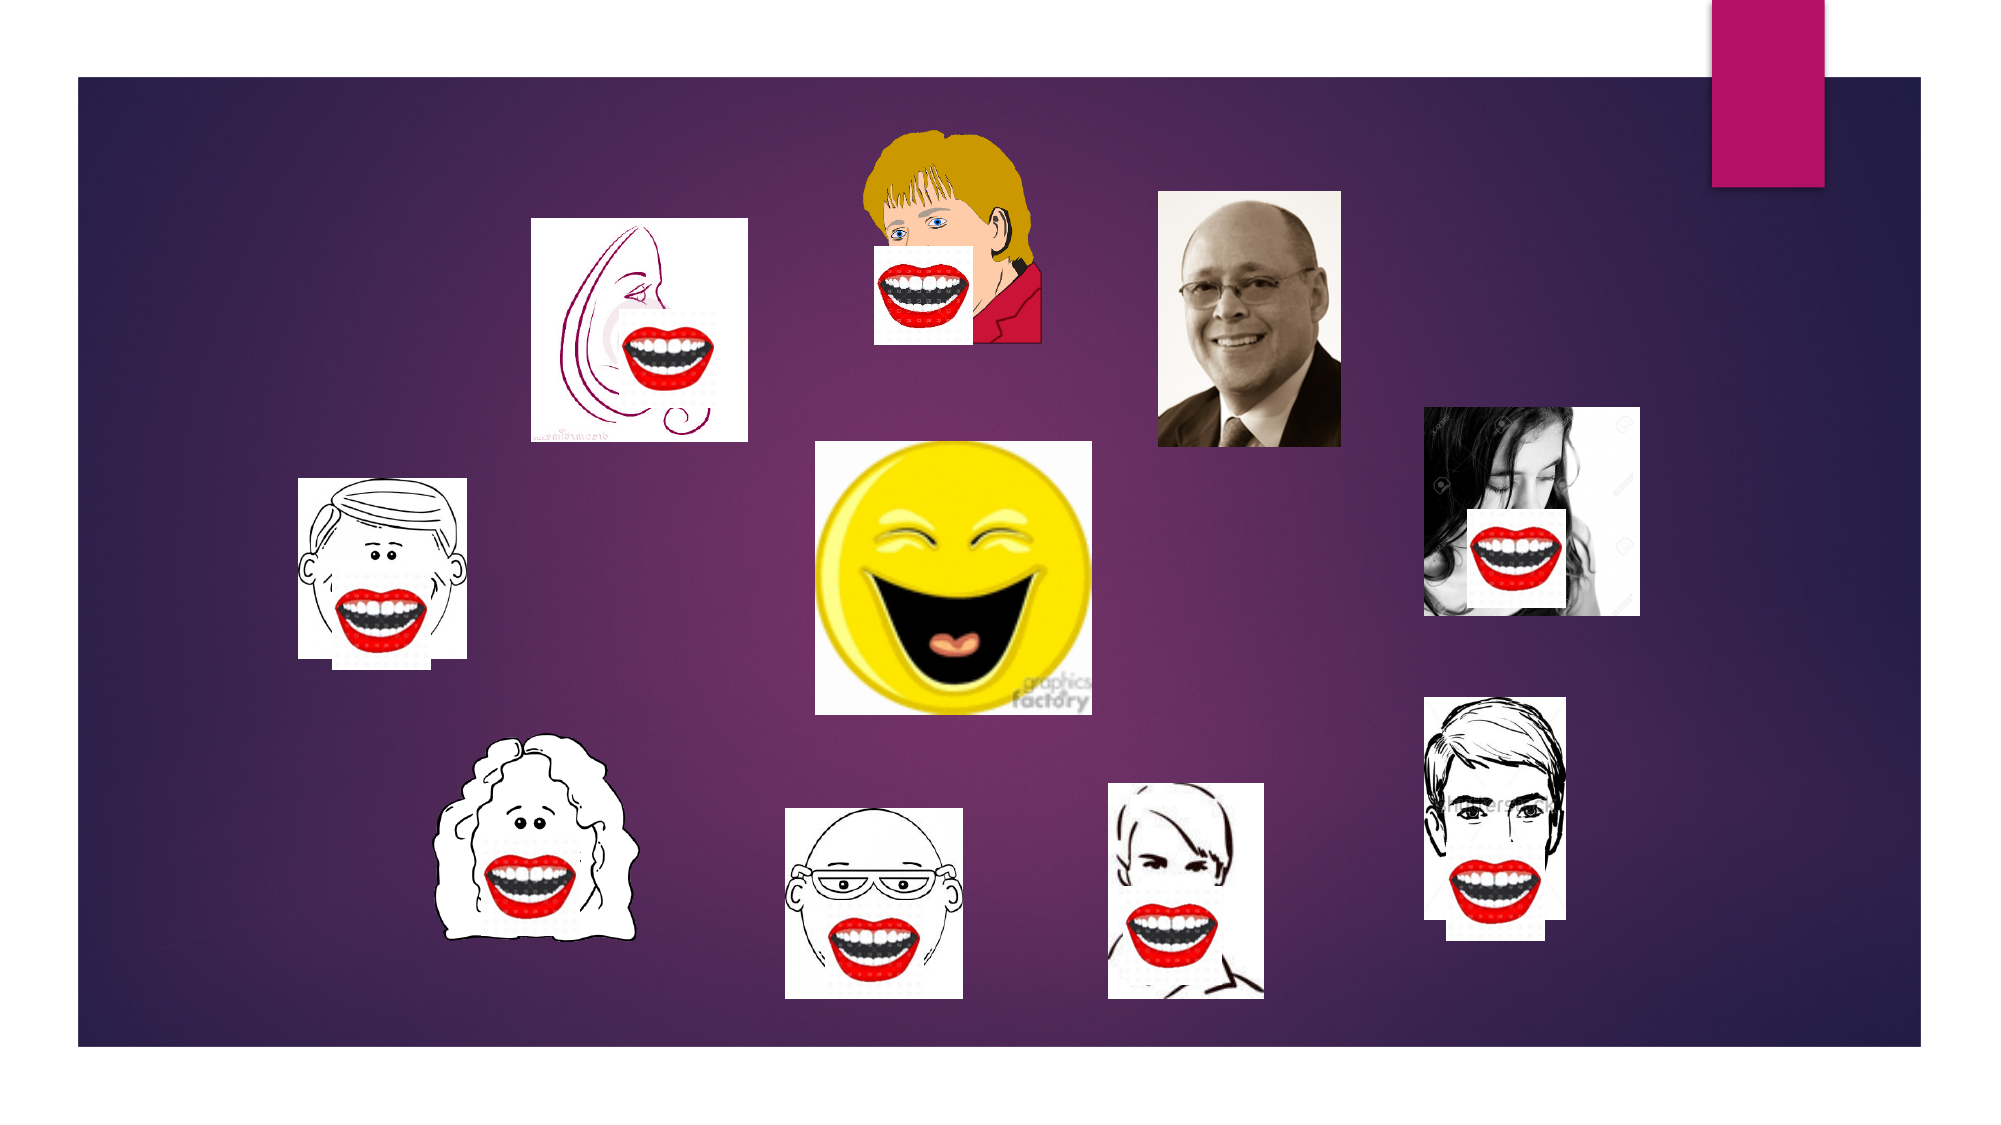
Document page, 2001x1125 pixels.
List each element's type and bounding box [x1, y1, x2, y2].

picture [432, 733, 640, 942]
picture [785, 808, 963, 1000]
picture [1108, 783, 1264, 1000]
picture [863, 130, 1044, 345]
picture [1424, 407, 1640, 616]
picture [1424, 697, 1566, 941]
picture [814, 440, 1092, 716]
picture [298, 478, 468, 670]
picture [1157, 191, 1341, 448]
picture [530, 218, 749, 442]
